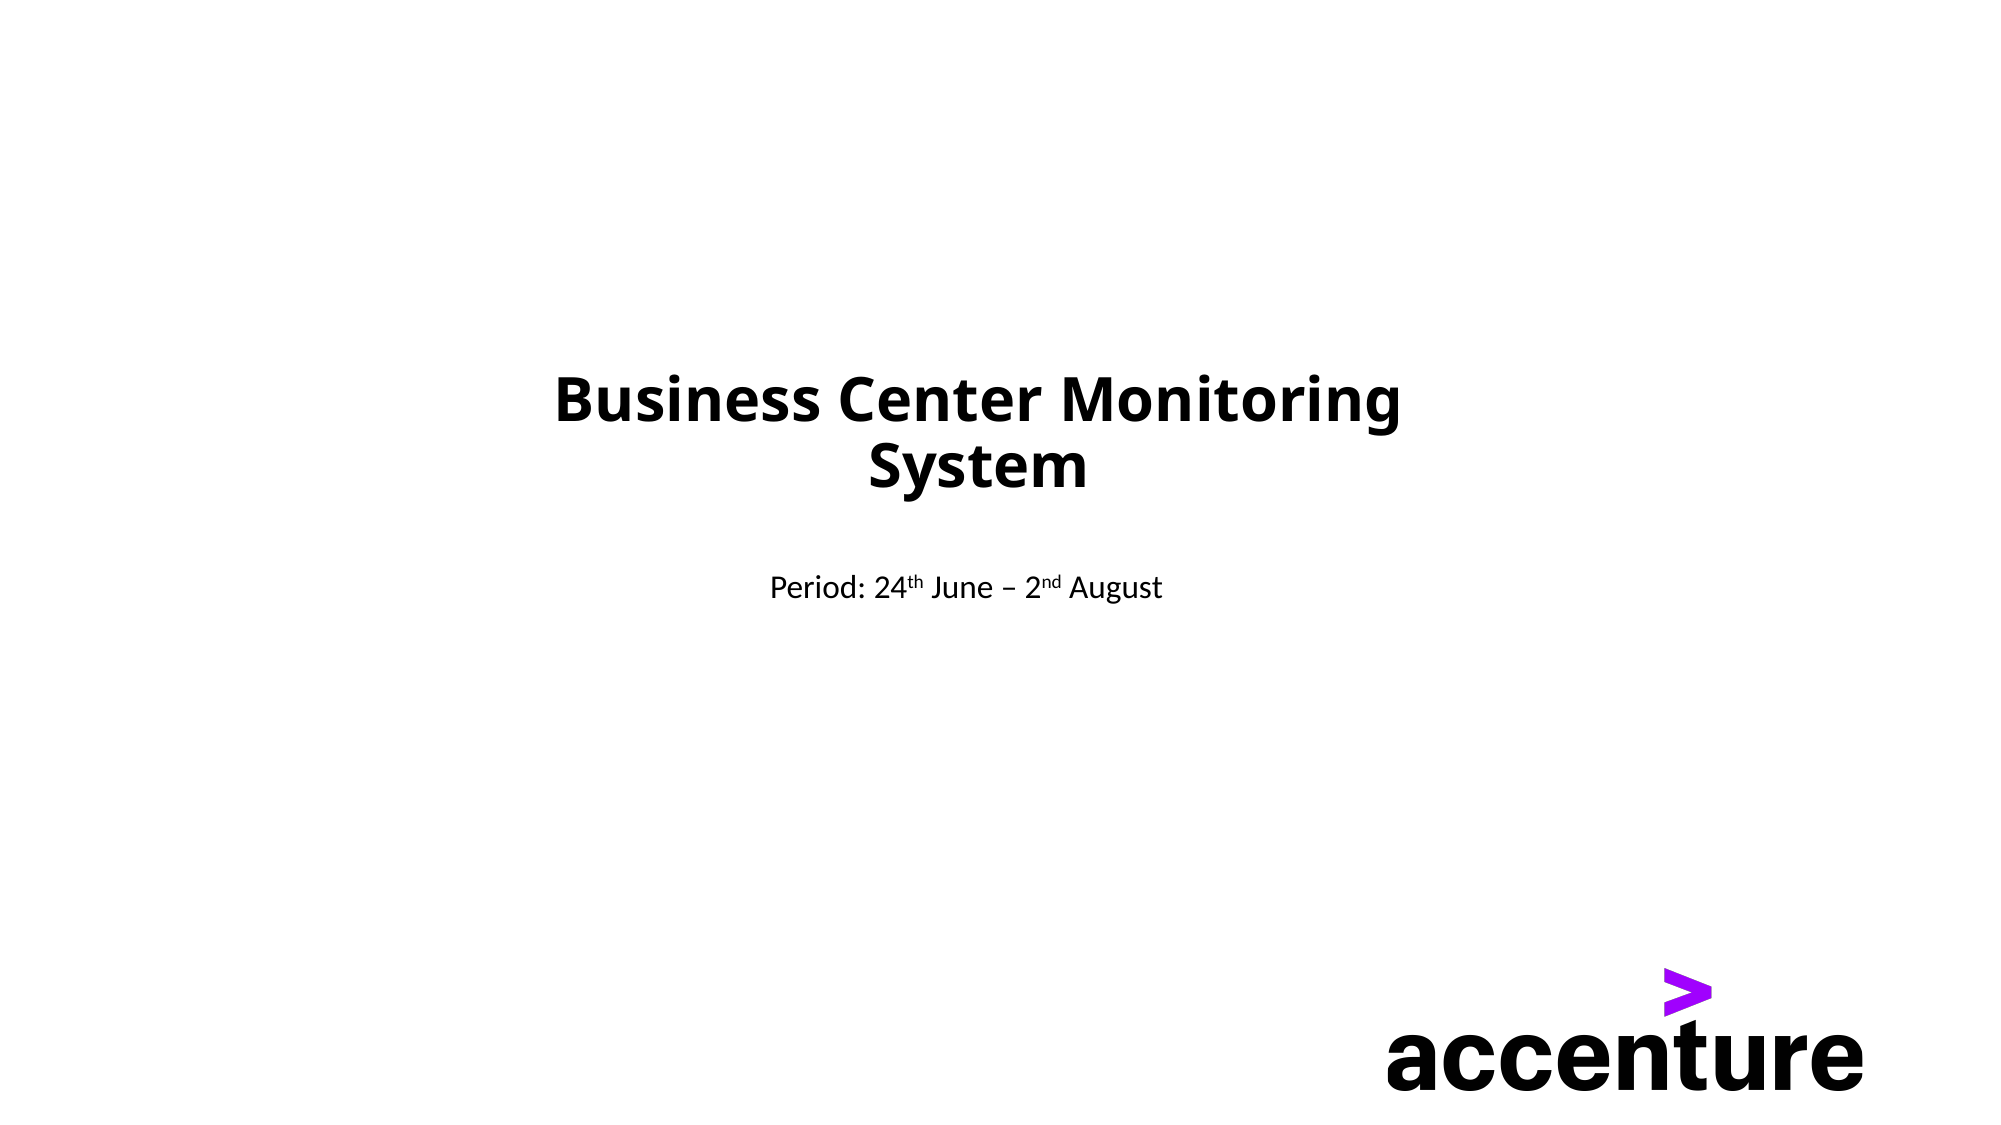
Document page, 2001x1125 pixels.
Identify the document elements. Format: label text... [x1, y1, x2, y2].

title Business Center Monitoring System [485, 360, 1474, 509]
picture [1387, 968, 1863, 1091]
subtitle Period: 24th June – 2nd August [755, 562, 1249, 639]
